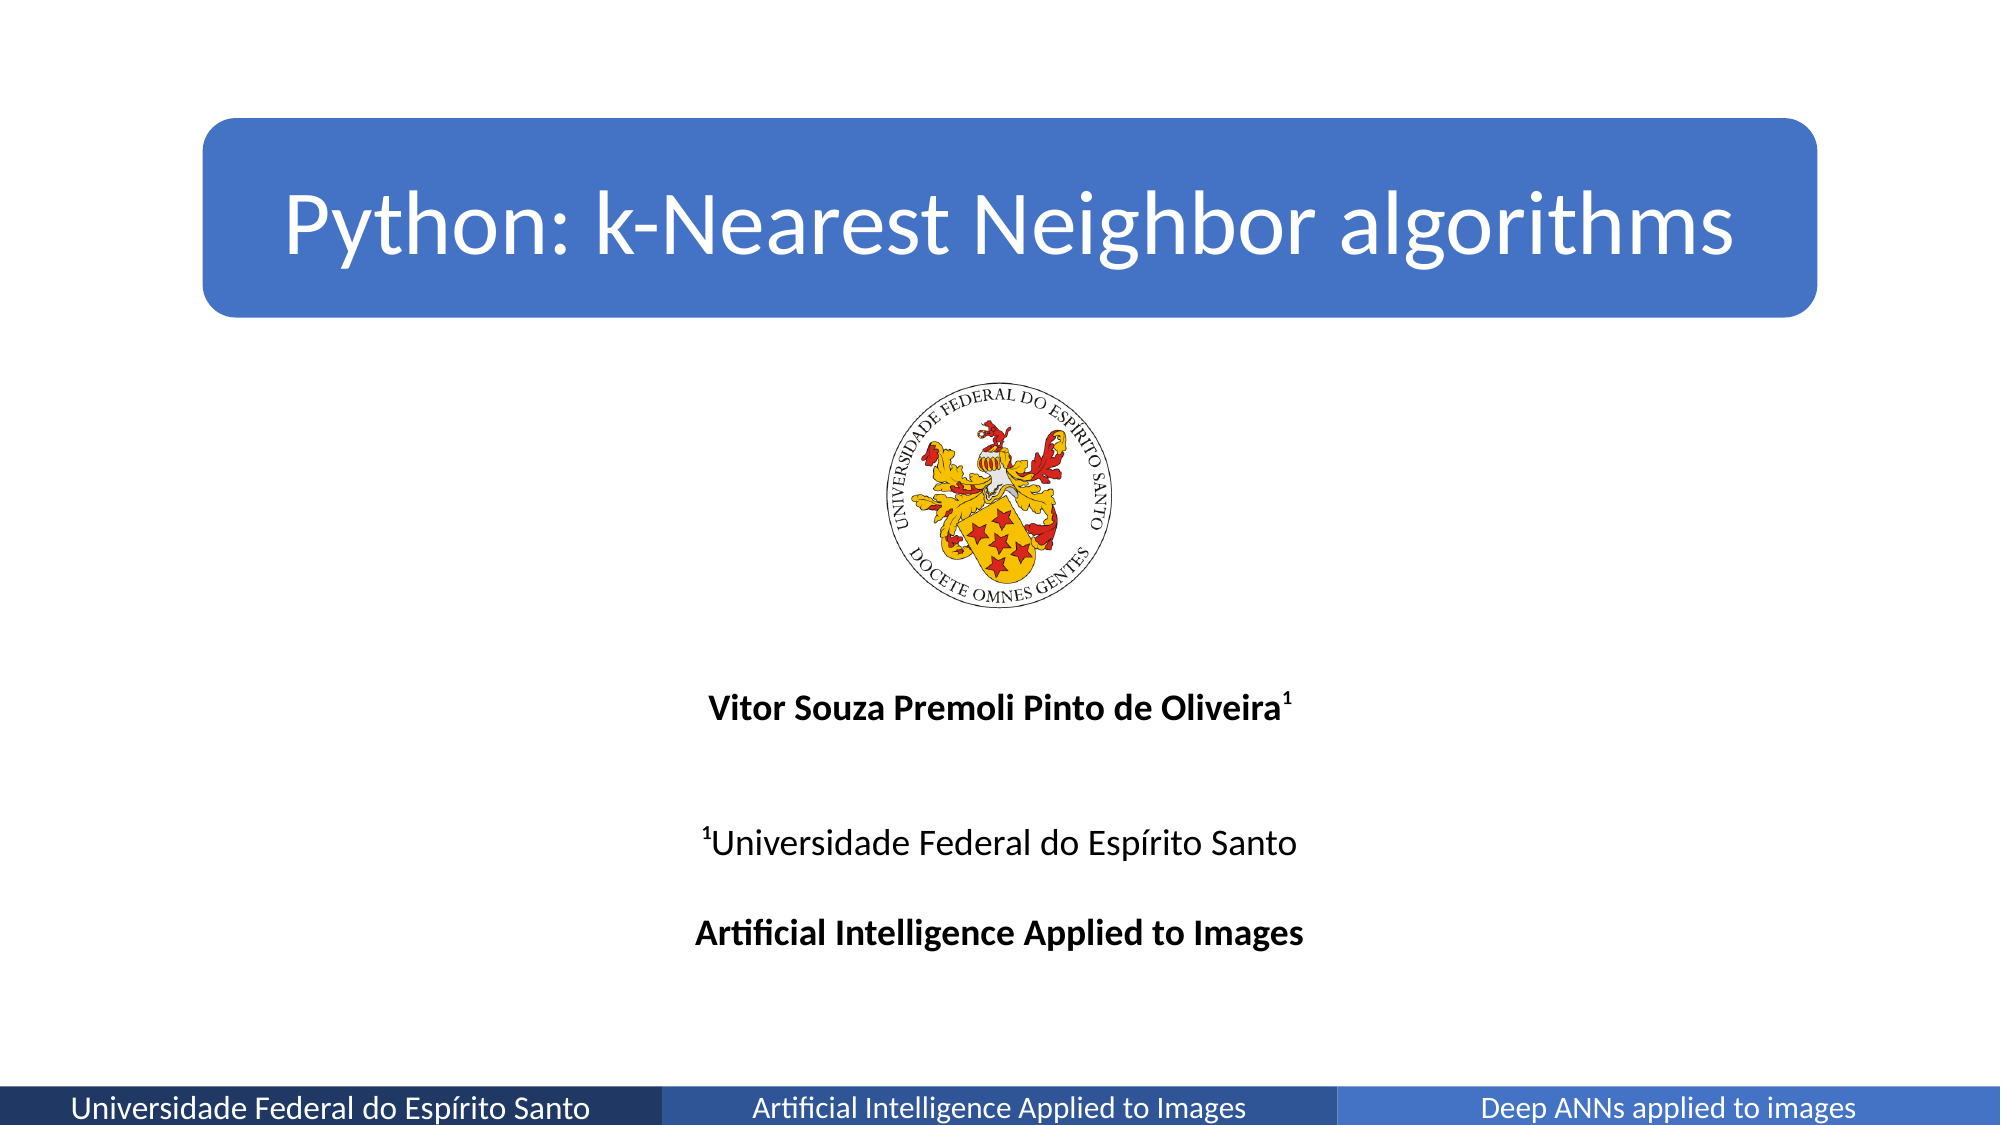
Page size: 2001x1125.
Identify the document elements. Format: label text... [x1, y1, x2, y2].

text_box Python: k-Nearest Neighbor algorithms [201, 117, 1819, 319]
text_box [0, 1086, 2000, 1125]
picture [881, 377, 1119, 615]
text_box Vitor Souza Premoli Pinto de Oliveira¹ ¹Universidade Federal do Espírito Santo Artificial Intelligence Applied to Images [650, 675, 1349, 960]
